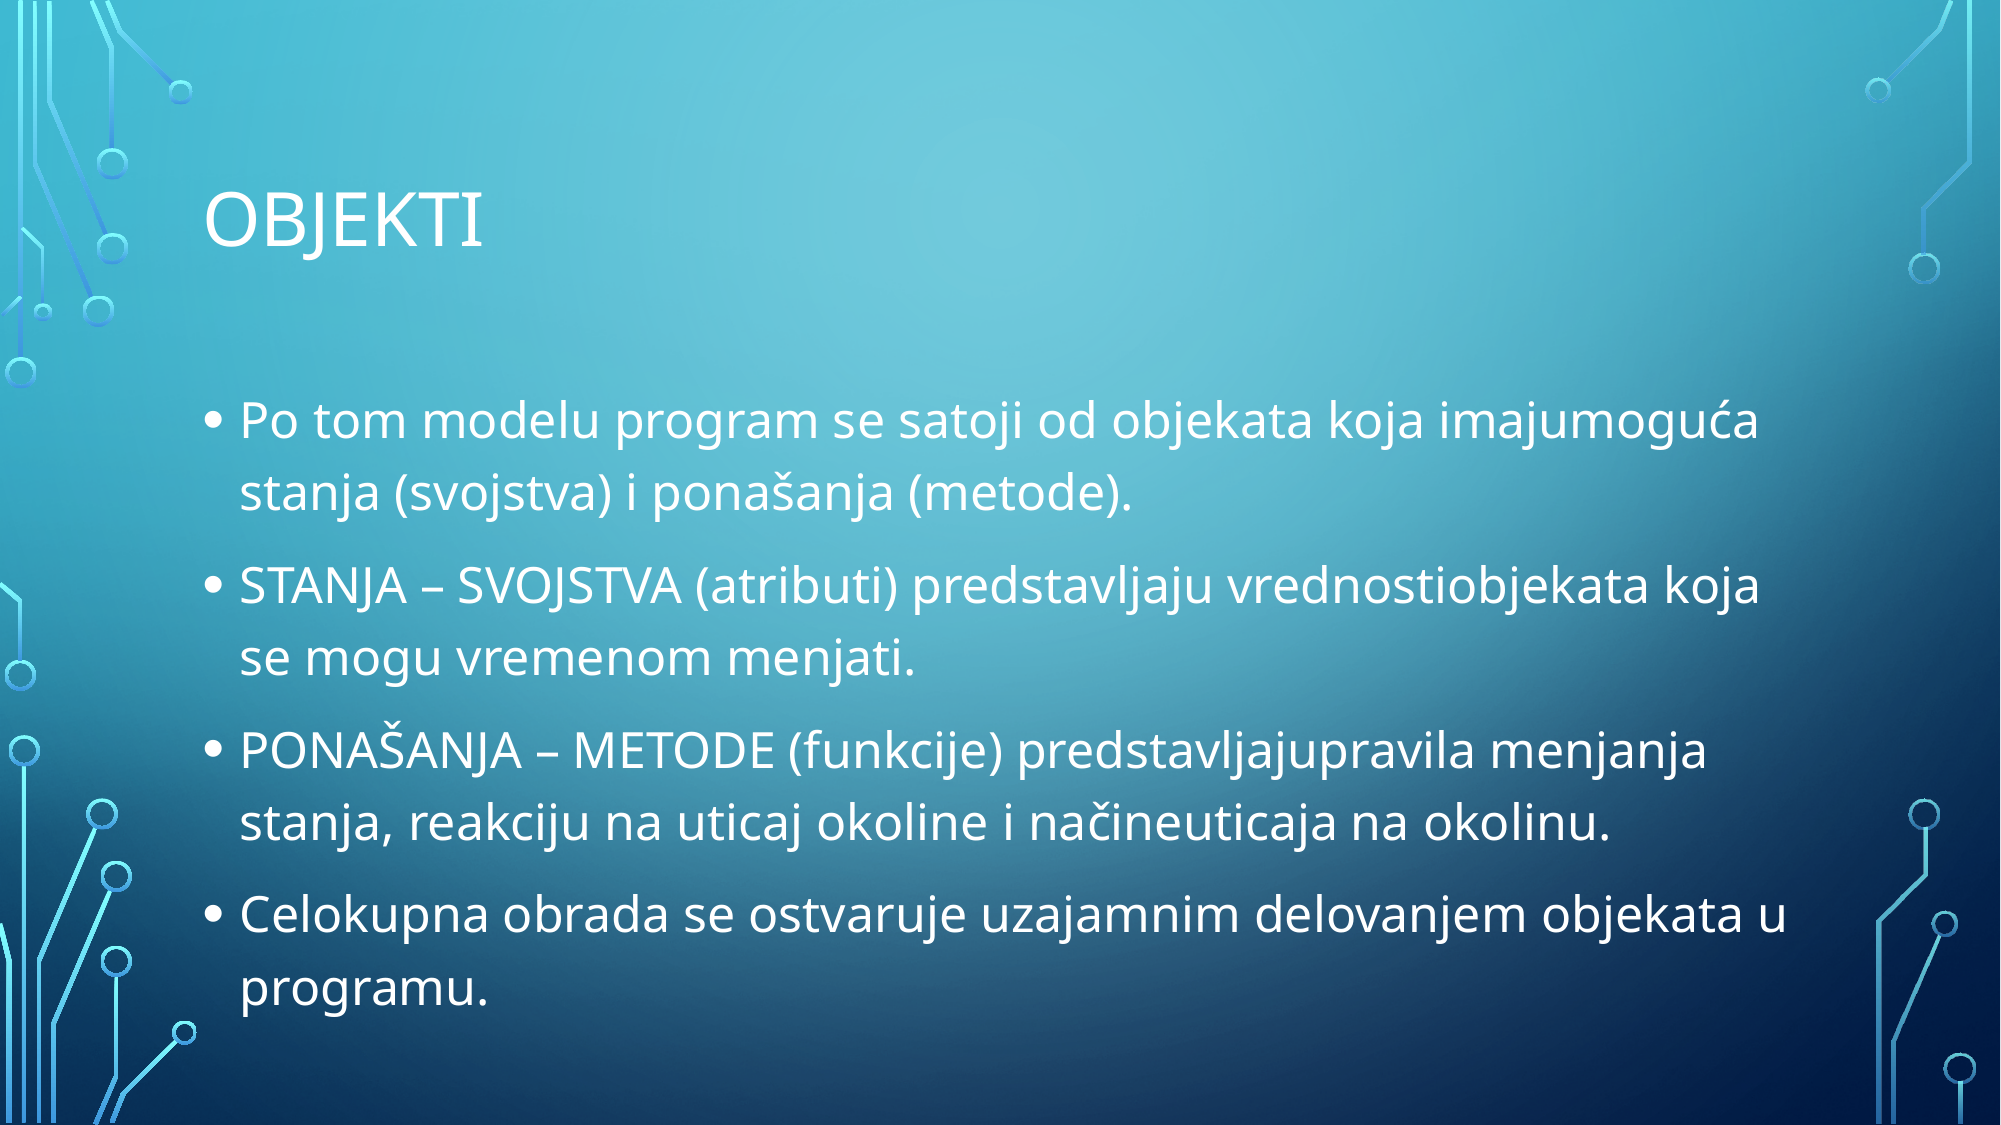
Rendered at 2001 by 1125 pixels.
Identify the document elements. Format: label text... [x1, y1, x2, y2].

list Po tom modelu program se satoji od objekata koja imajumoguća stanja (svojstva) i ponašanja (metode). STANJA – SVOJSTVA (atributi) predstavljaju vrednostiobjekata koja se mogu vremenom menjati. PONAŠANJA – METODE (funkcije) predstavljajupravila menjanja stanja, reakciju na uticaj okoline i načineuticaja na okolinu. Celokupna obrada se ostvaruje uzajamnim delovanjem objekata u programu. [187, 369, 1813, 1066]
title objekti [187, 101, 1813, 344]
